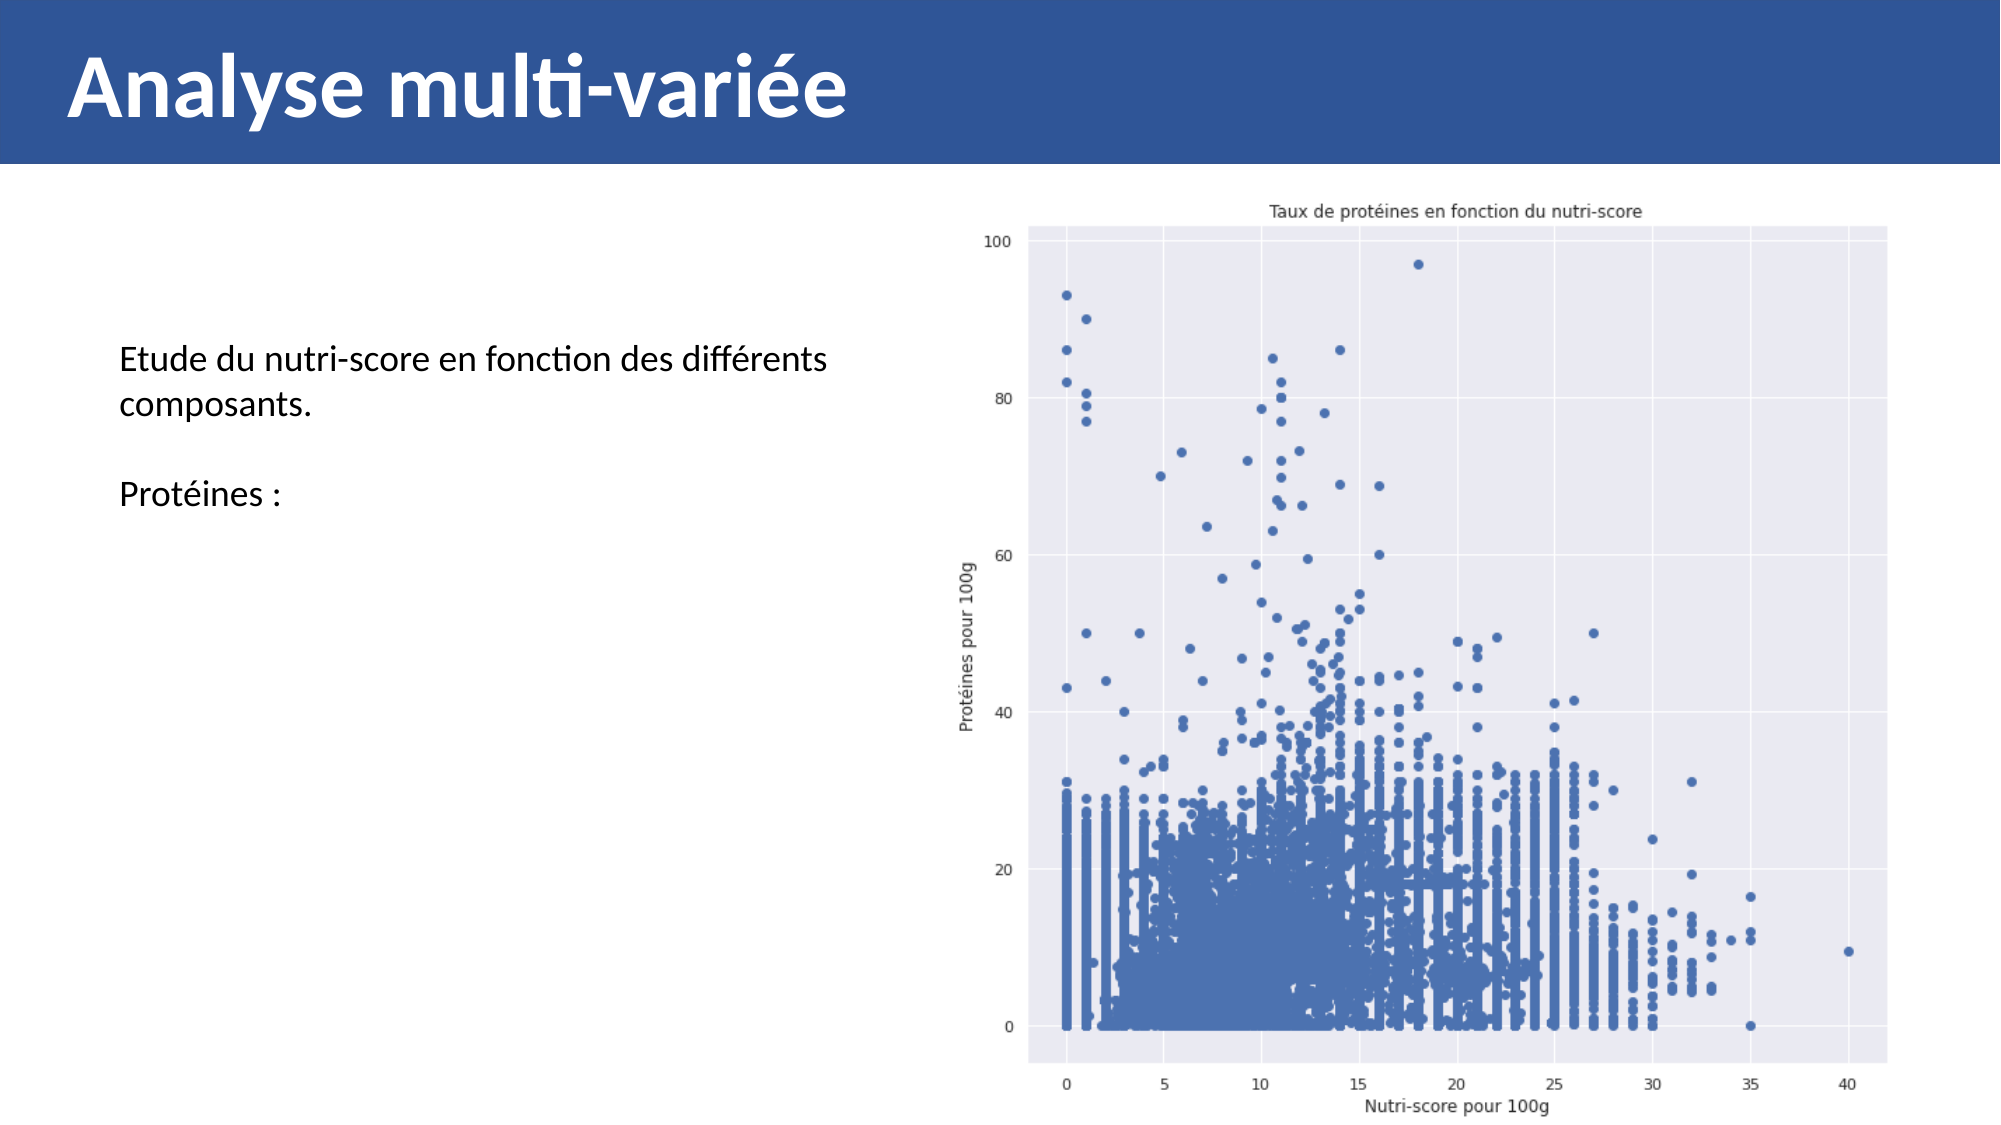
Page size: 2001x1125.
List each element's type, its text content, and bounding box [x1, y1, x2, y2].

picture [949, 194, 1896, 1125]
text_box Etude du nutri-score en fonction des différents composants. Protéines : [104, 326, 888, 521]
text_box [0, 0, 2000, 164]
text_box Analyse multi-variée [52, 18, 913, 144]
